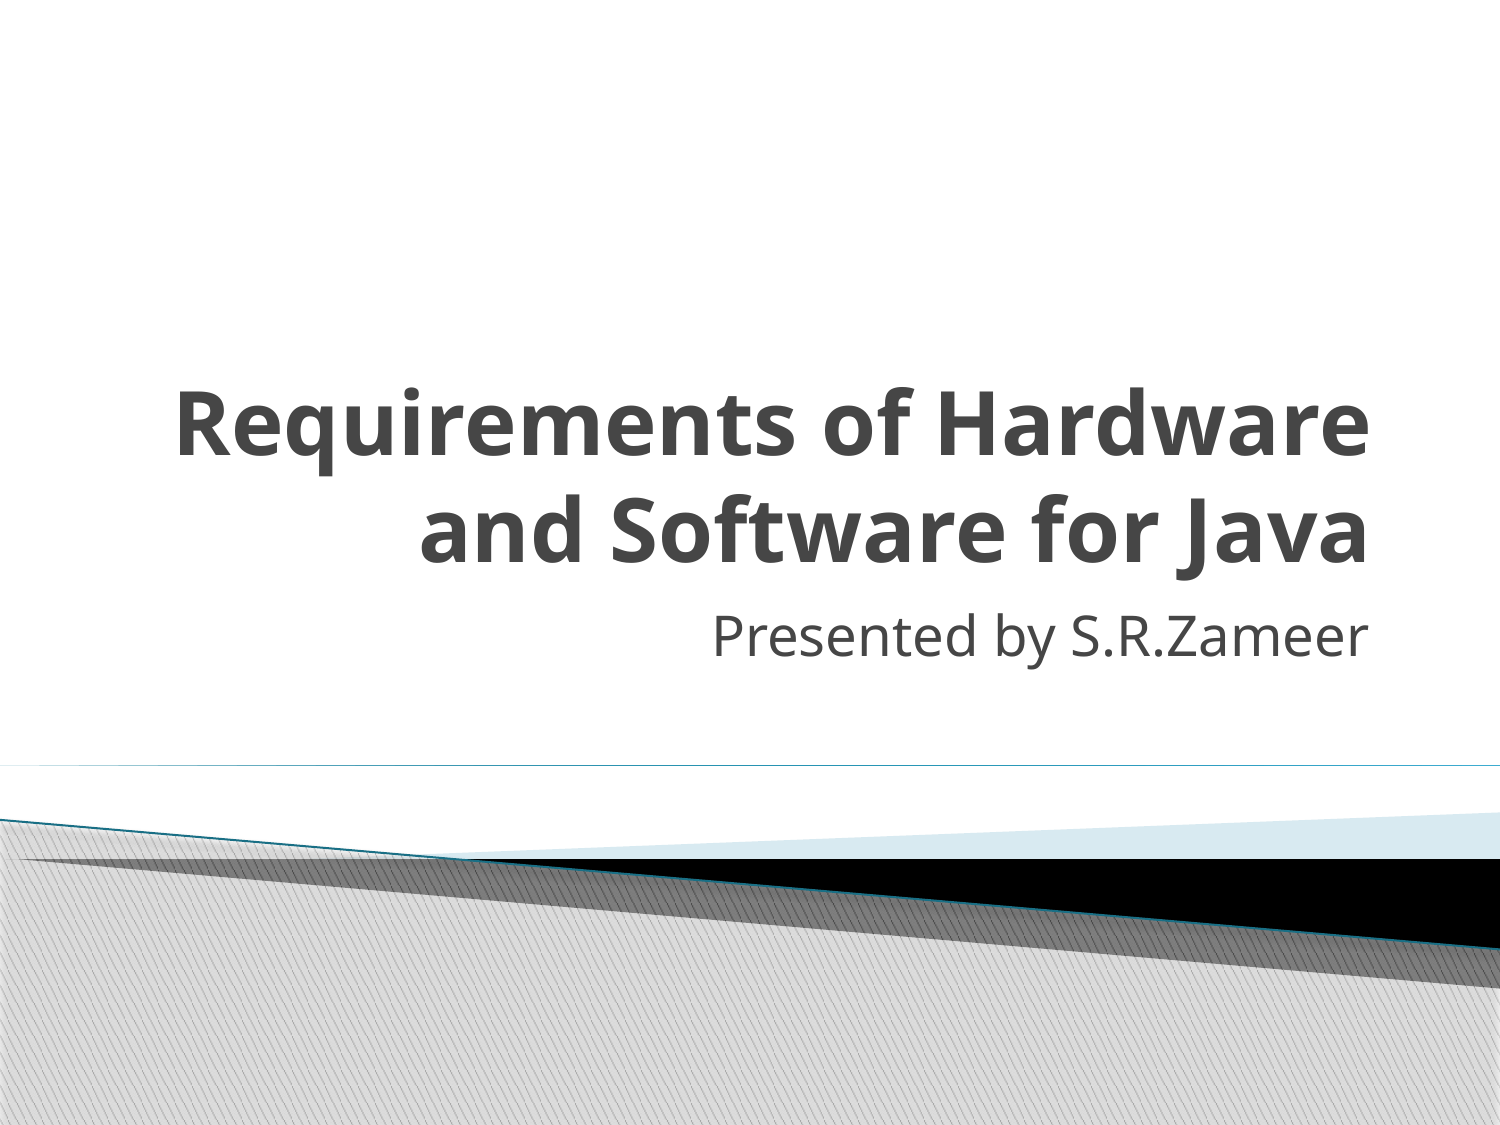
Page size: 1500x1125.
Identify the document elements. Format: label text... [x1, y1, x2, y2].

subtitle Presented by S.R.Zameer [112, 592, 1388, 790]
title Requirements of Hardware and Software for Java [112, 287, 1388, 588]
picture [5, 859, 1500, 989]
